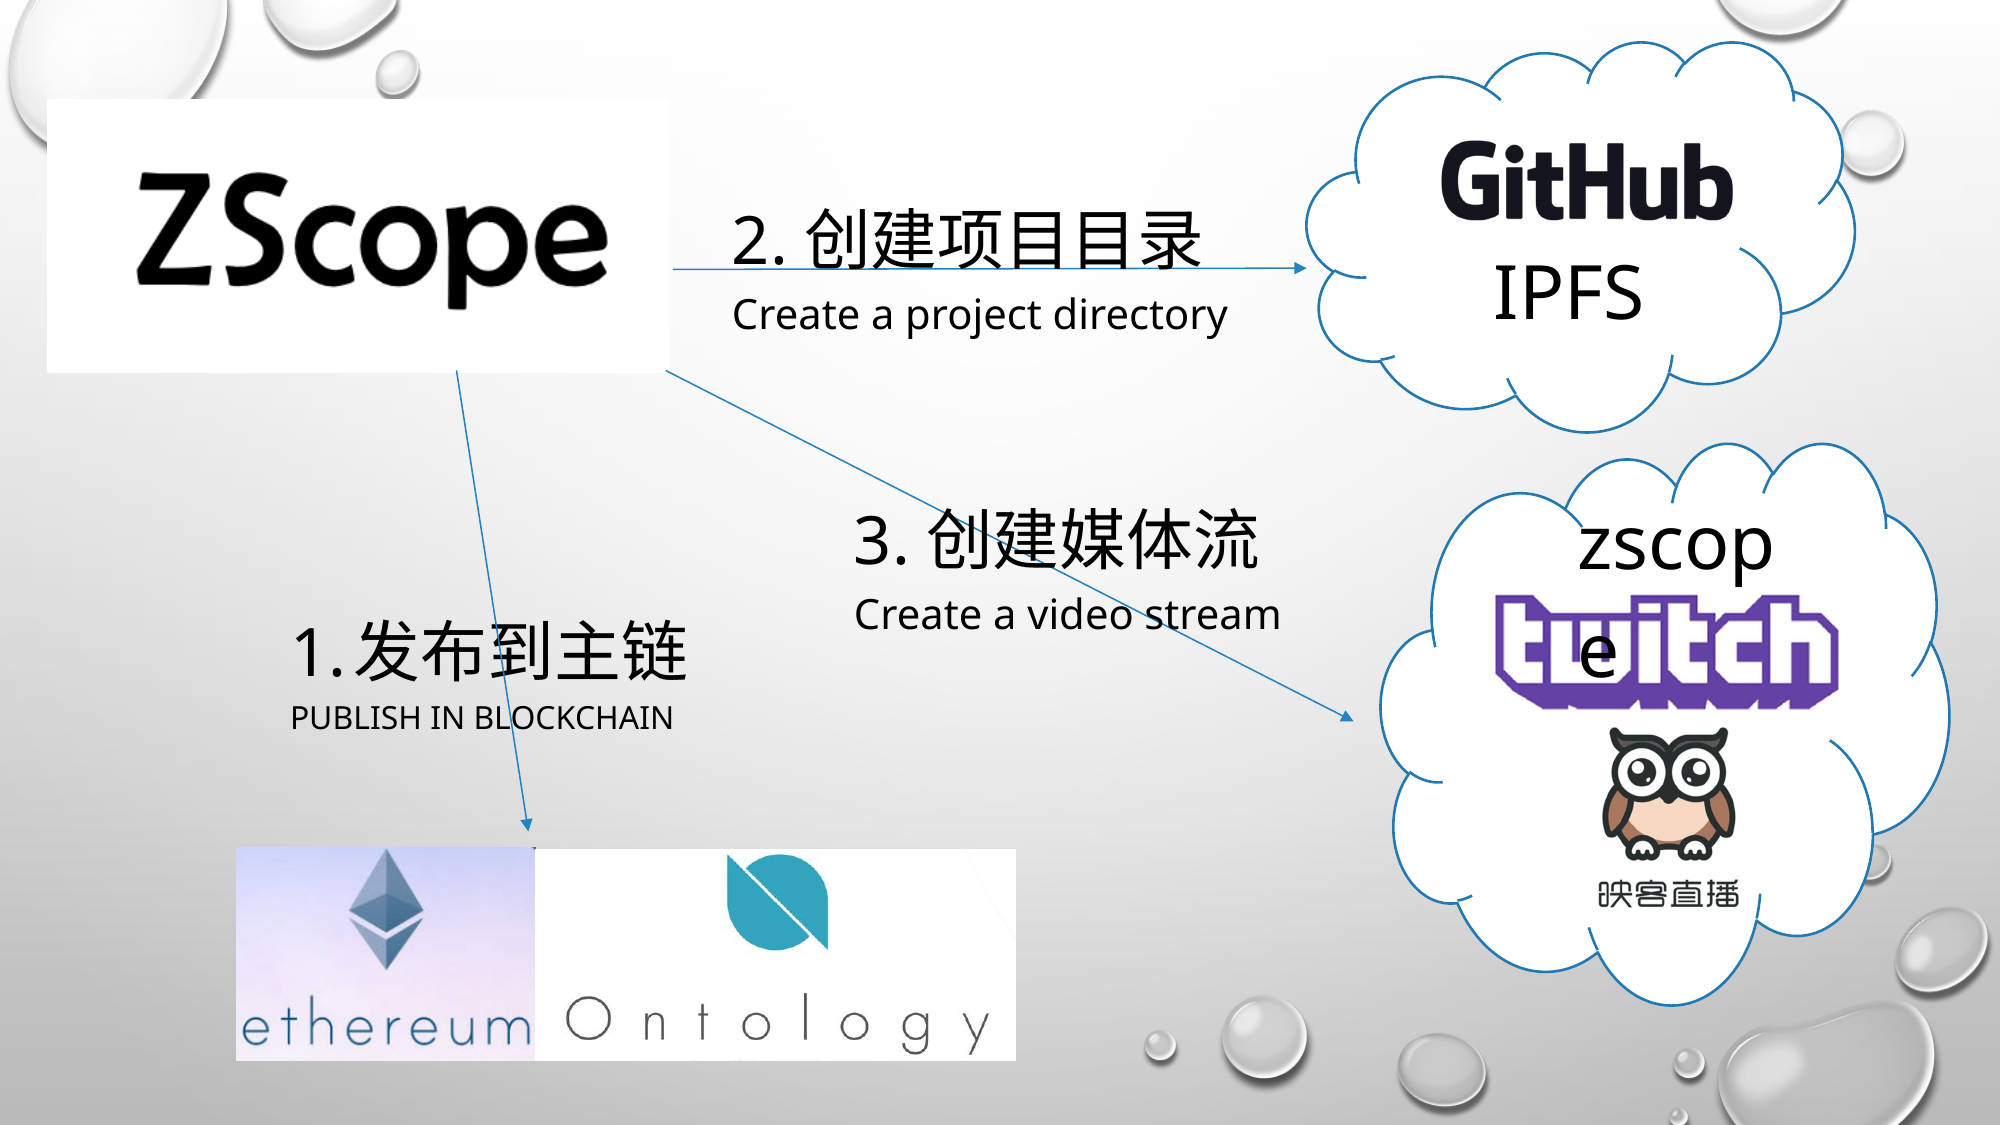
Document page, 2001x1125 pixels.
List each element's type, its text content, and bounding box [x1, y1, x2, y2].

text_box zscope [1543, 468, 1830, 565]
text_box [1305, 41, 1857, 434]
text_box IPFS [1460, 245, 1709, 334]
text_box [456, 370, 529, 832]
list 1.发布到主链 Publish in blockchain [533, 586, 706, 749]
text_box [665, 370, 1354, 722]
list 1.发布到主链 Publish in blockchain [252, 586, 450, 749]
text_box 2.创建项目目录Create a project directory [698, 278, 1277, 368]
picture [0, 0, 2000, 1125]
text_box 2.创建项目目录Create a project directory [698, 174, 1277, 266]
text_box [1379, 442, 1951, 1007]
